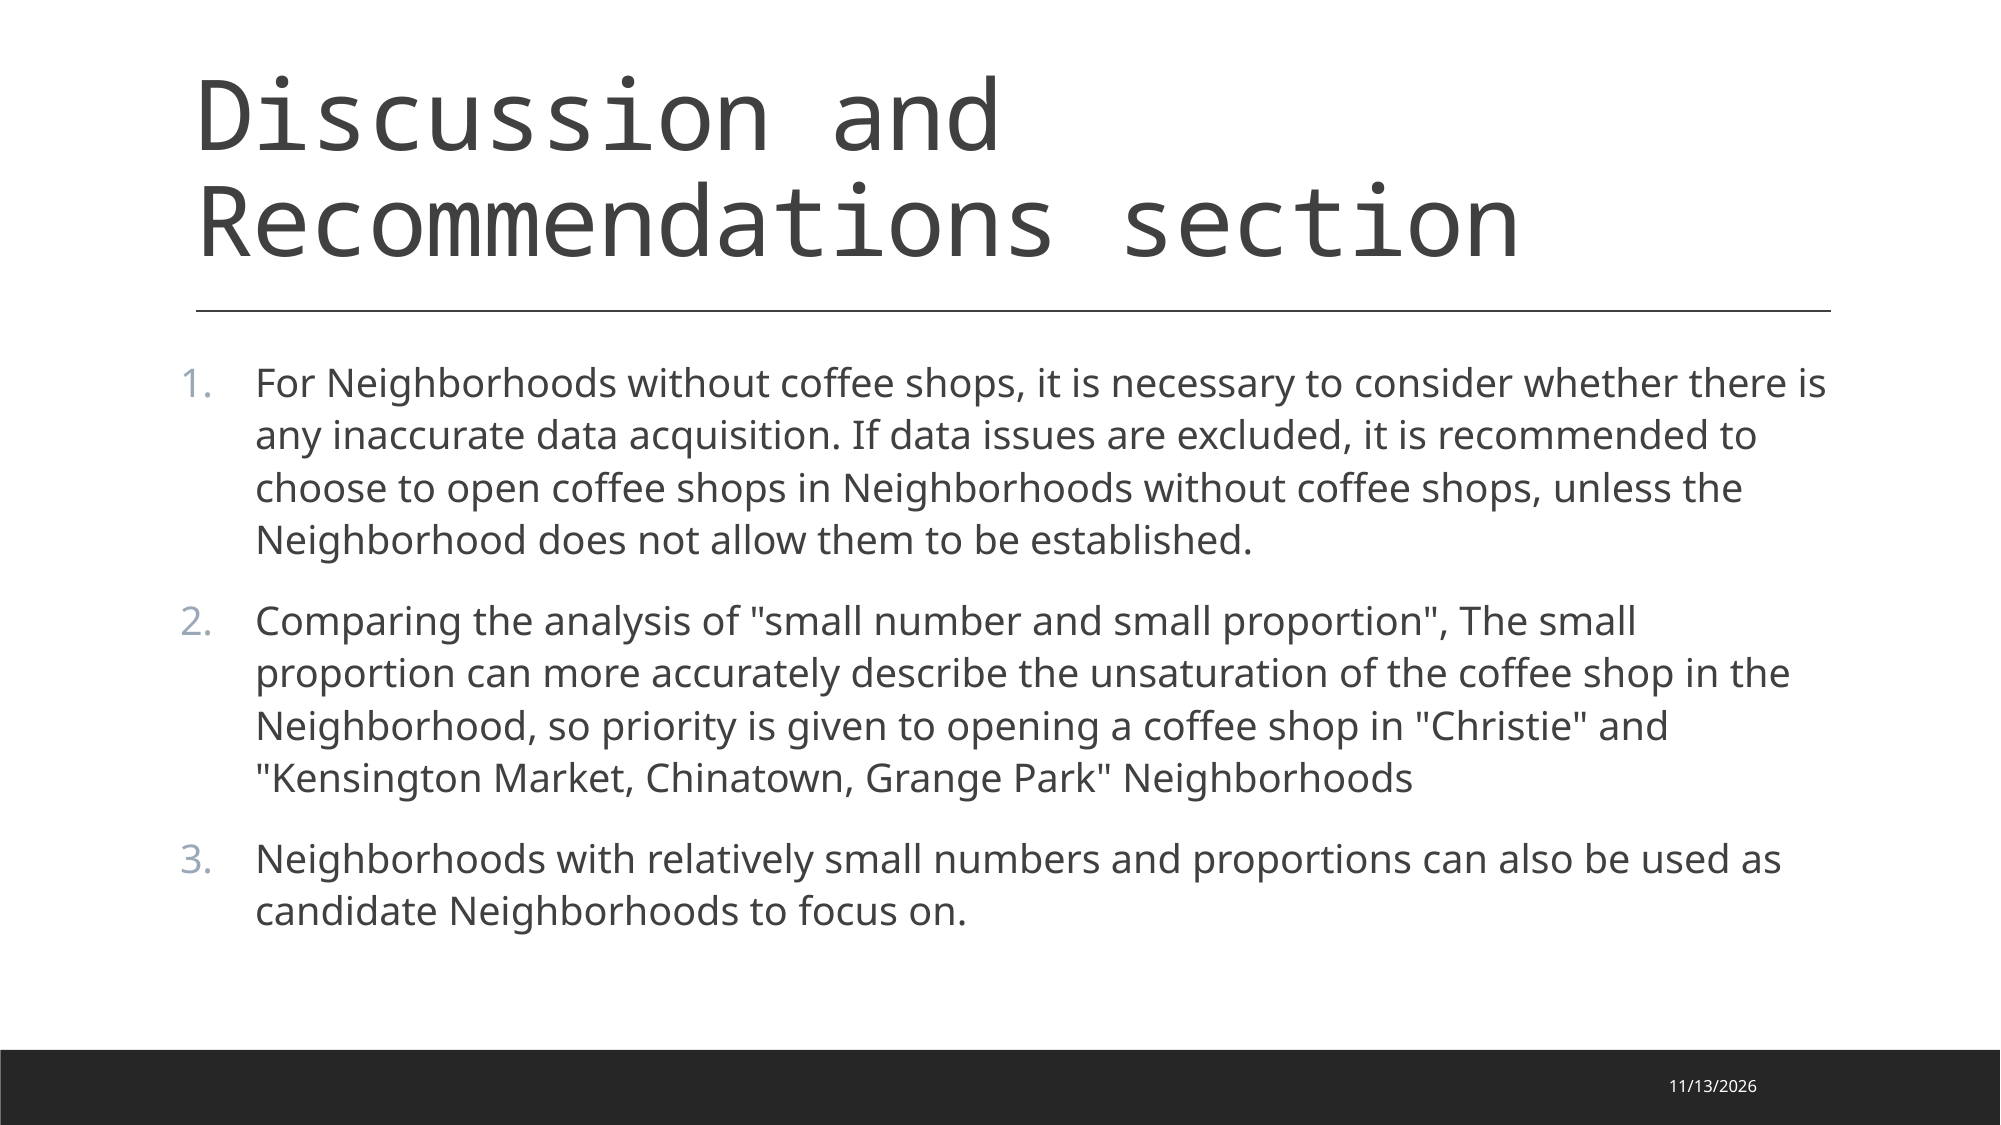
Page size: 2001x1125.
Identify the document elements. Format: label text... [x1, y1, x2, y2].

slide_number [1348, 1057, 1773, 1118]
list For Neighborhoods without coffee shops, it is necessary to consider whether there is any inaccurate data acquisition. If data issues are excluded, it is recommended to choose to open coffee shops in Neighborhoods without coffee shops, unless the Neighborhood does not allow them to be established. Comparing the analysis of "small number and small proportion", The small proportion can more accurately describe the unsaturation of the coffee shop in the Neighborhood, so priority is given to opening a coffee shop in "Christie" and "Kensington Market, Chinatown, Grange Park" Neighborhoods Neighborhoods with relatively small numbers and proportions can also be used as candidate Neighborhoods to focus on. [180, 345, 1830, 963]
title Discussion and Recommendations section [180, 47, 1830, 285]
